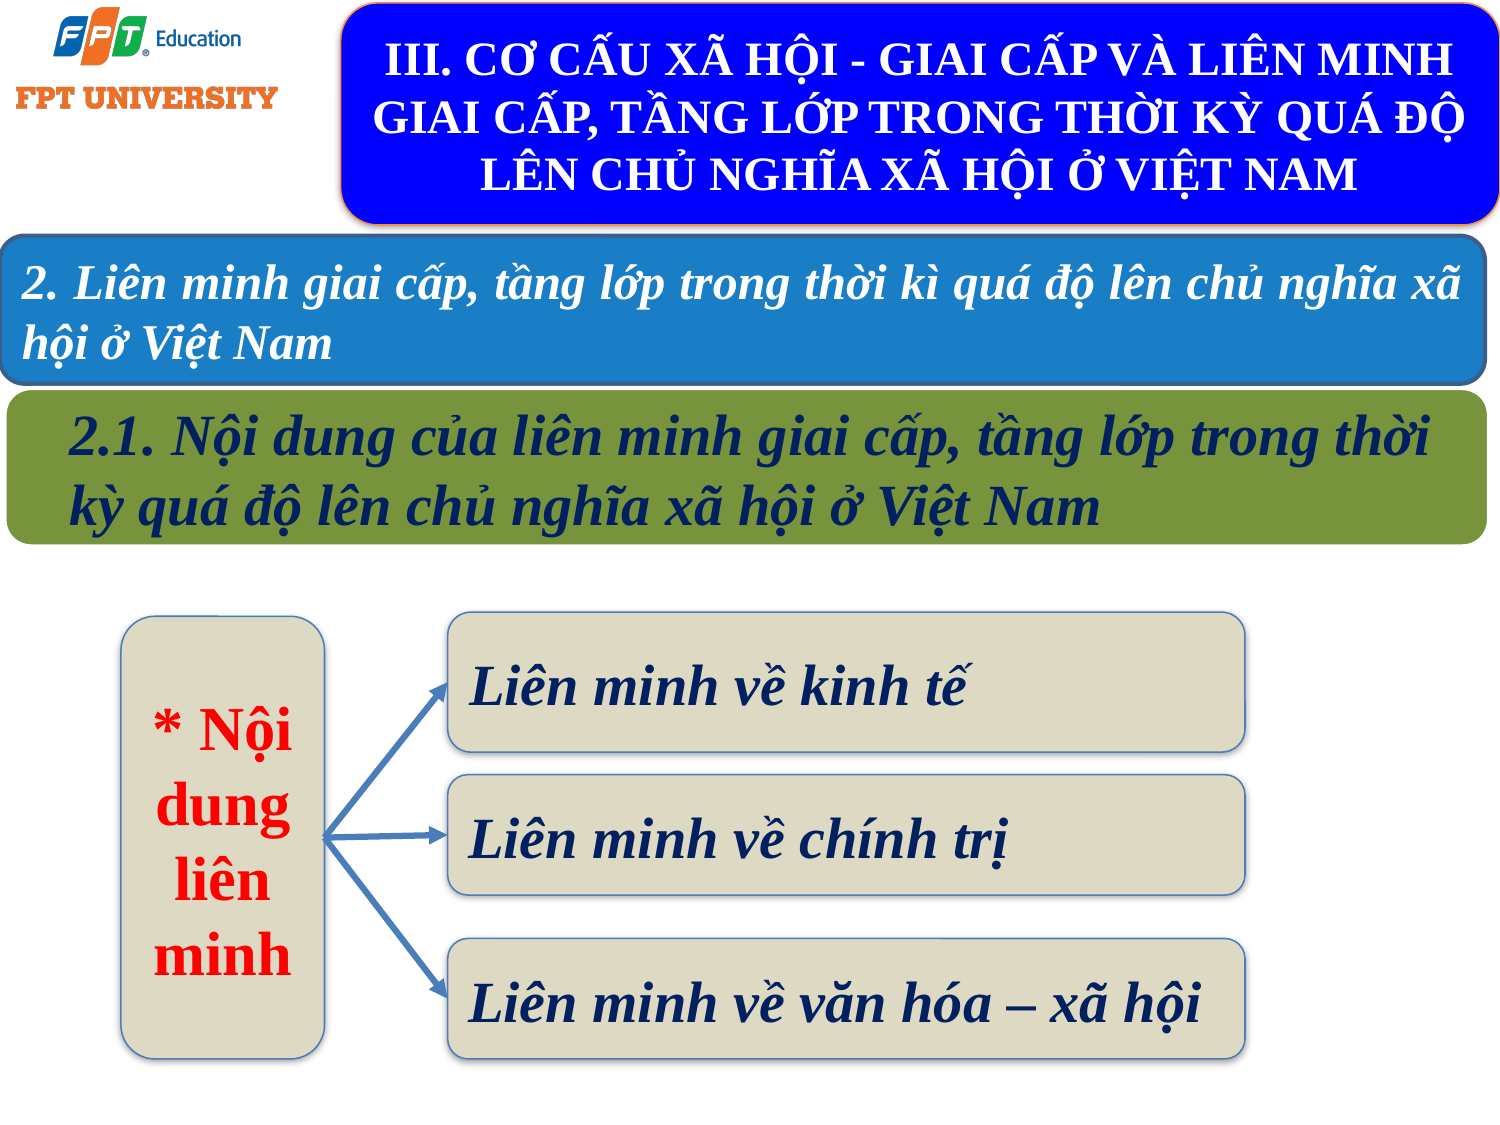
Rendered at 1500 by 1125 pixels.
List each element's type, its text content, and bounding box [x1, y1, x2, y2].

text_box Liên minh về văn hóa – xã hội [446, 937, 1246, 1060]
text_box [4, 387, 1500, 547]
text_box 2. Liên minh giai cấp, tầng lớp trong thời kì quá độ lên chủ nghĩa xã hội ở Việt Nam [0, 233, 1488, 386]
text_box Liên minh về chính trị [452, 773, 1246, 896]
text_box * Nội dung liên minh [120, 615, 326, 1060]
picture [16, 7, 278, 109]
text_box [324, 681, 448, 836]
text_box Liên minh về kinh tế [446, 611, 1246, 753]
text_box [324, 837, 448, 999]
text_box III. CƠ CẤU XÃ HỘI - GIAI CẤP VÀ LIÊN MINH GIAI CẤP, TẦNG LỚP TRONG THỜI KỲ QUÁ ĐỘ LÊN CHỦ NGHĨA XÃ HỘI Ở VIỆT NAM [339, 2, 1500, 226]
